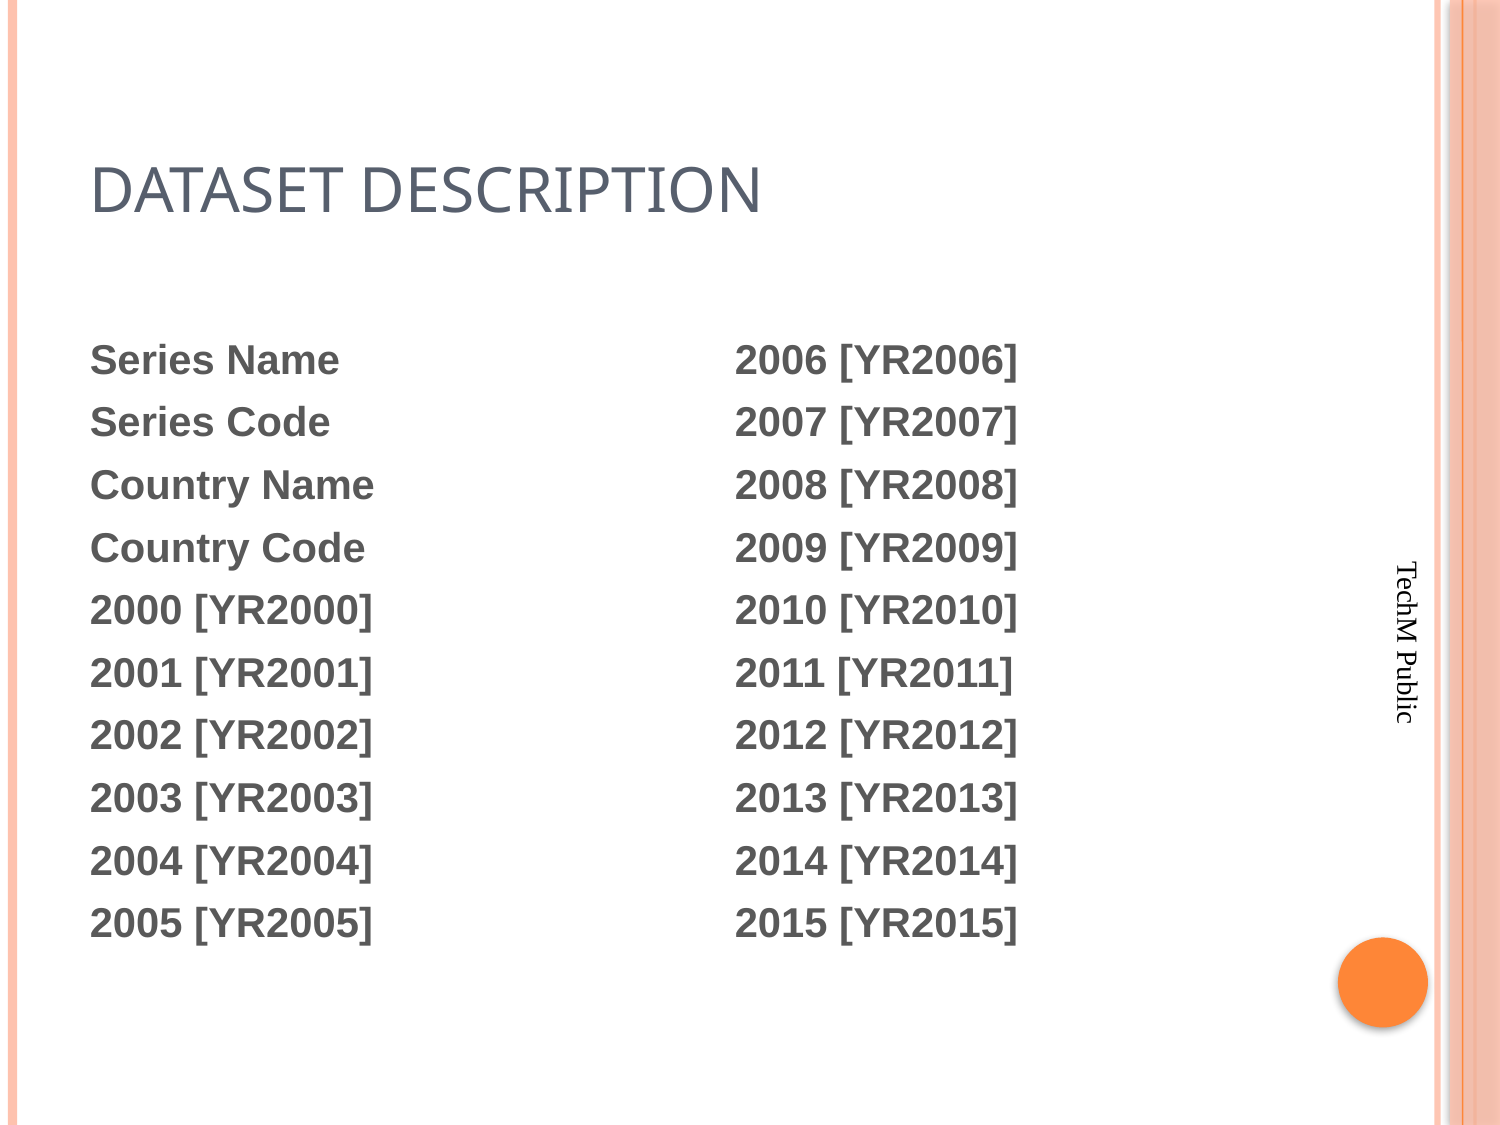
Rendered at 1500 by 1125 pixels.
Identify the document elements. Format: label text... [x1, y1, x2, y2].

footer TechM Public [1379, 380, 1440, 906]
title Dataset Description [75, 45, 1300, 233]
list Series Name 2006 [YR2006] Series Code 2007 [YR2007] Country Name 2008 [YR2008] Country Code 2009 [YR2009] 2000 [YR2000] 2010 [YR2010] 2001 [YR2001] 2011 [YR2011] 2002 [YR2002] 2012 [YR2012] 2003 [YR2003] 2013 [YR2013] 2004 [YR2004] 2014 [YR2014] 2005 [YR2005] 2015 [YR2015] [75, 262, 1300, 1062]
